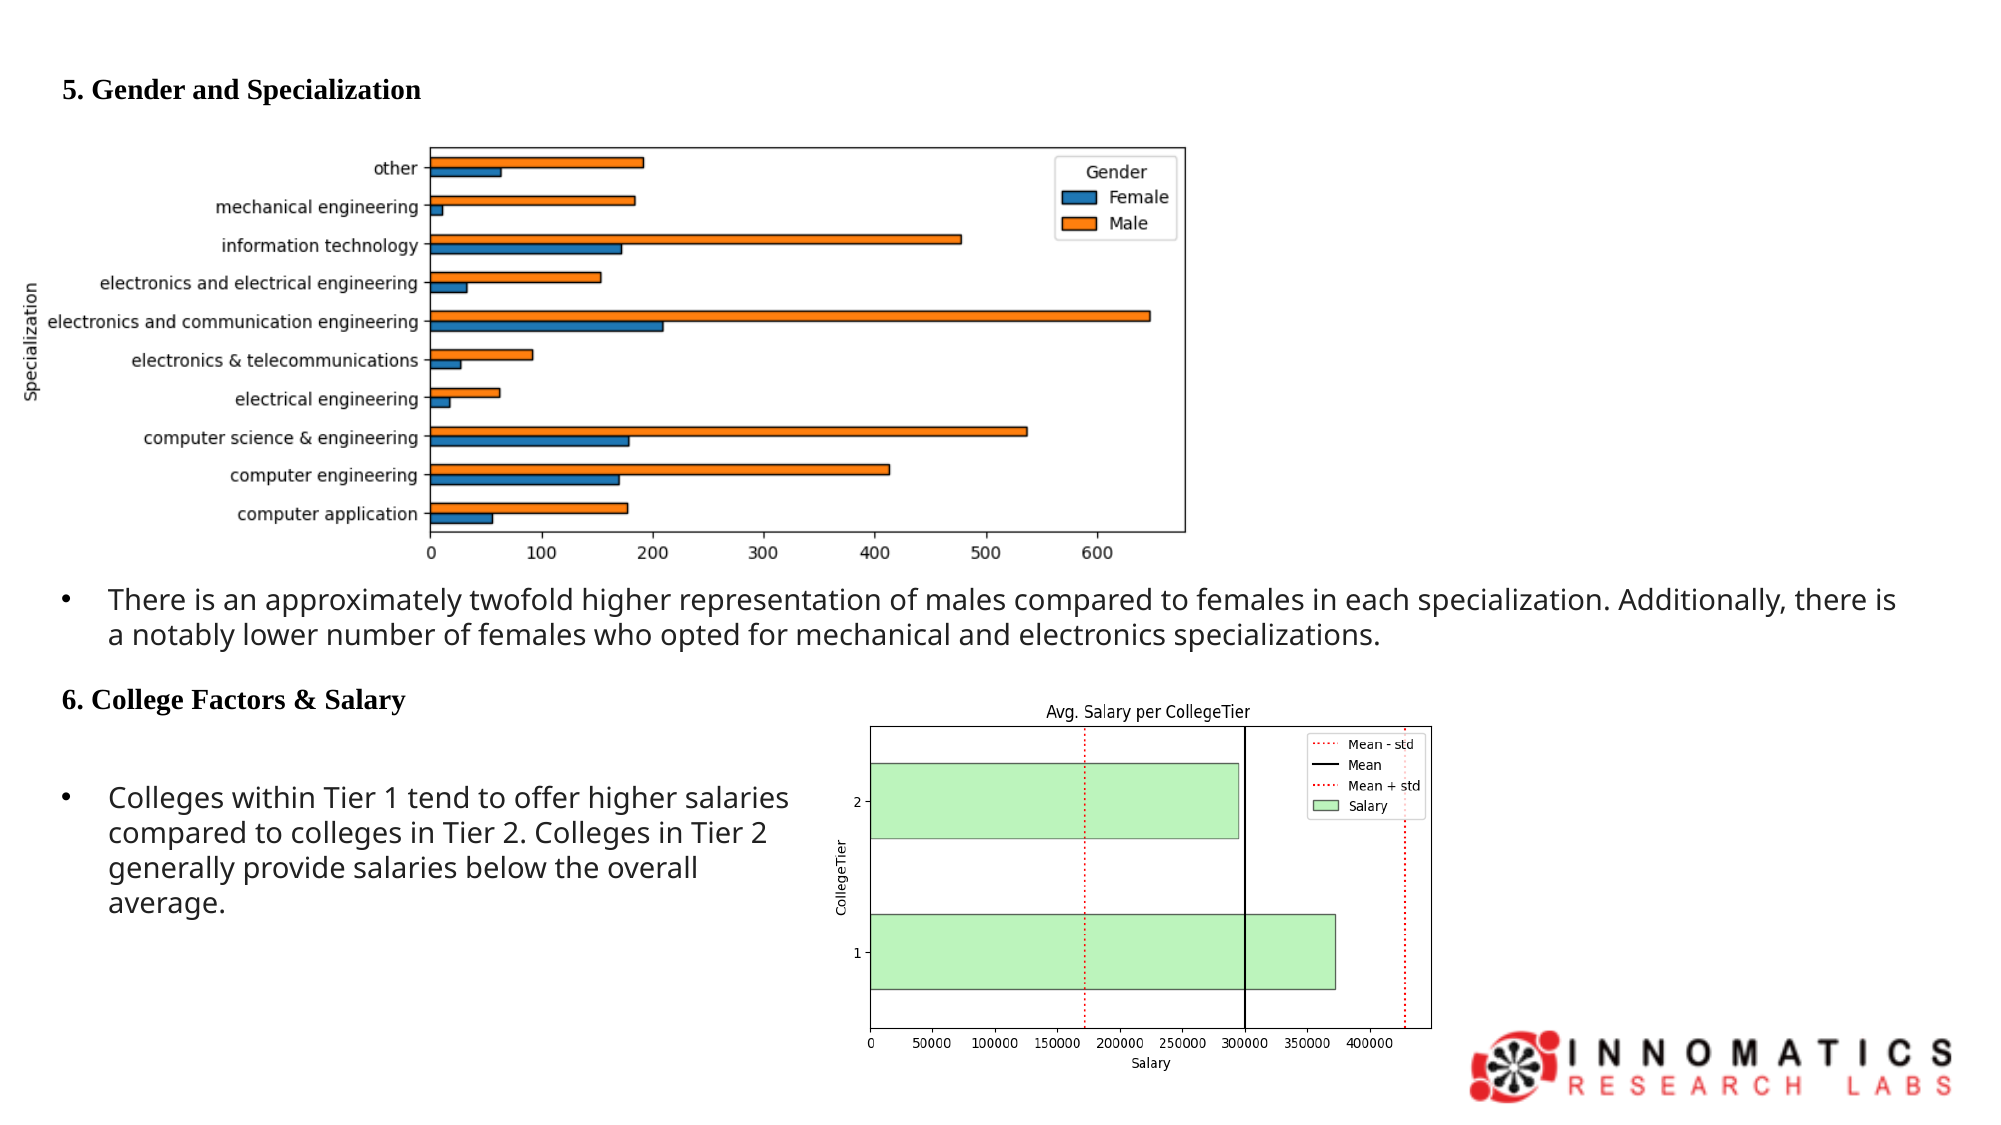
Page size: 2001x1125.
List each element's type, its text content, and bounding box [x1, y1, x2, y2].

text_box Colleges within Tier 1 tend to offer higher salaries compared to colleges in Tier 2. Colleges in Tier 2 generally provide salaries below the overall average. [46, 771, 820, 927]
text_box 5. Gender and Specialization [47, 63, 437, 114]
text_box 6. College Factors & Salary [47, 672, 422, 758]
picture [11, 136, 1198, 574]
text_box There is an approximately twofold higher representation of males compared to females in each specialization. Additionally, there is a notably lower number of females who opted for mechanical and electronics specializations. [46, 573, 1929, 659]
picture [825, 694, 1440, 1079]
picture [1445, 1014, 1975, 1125]
